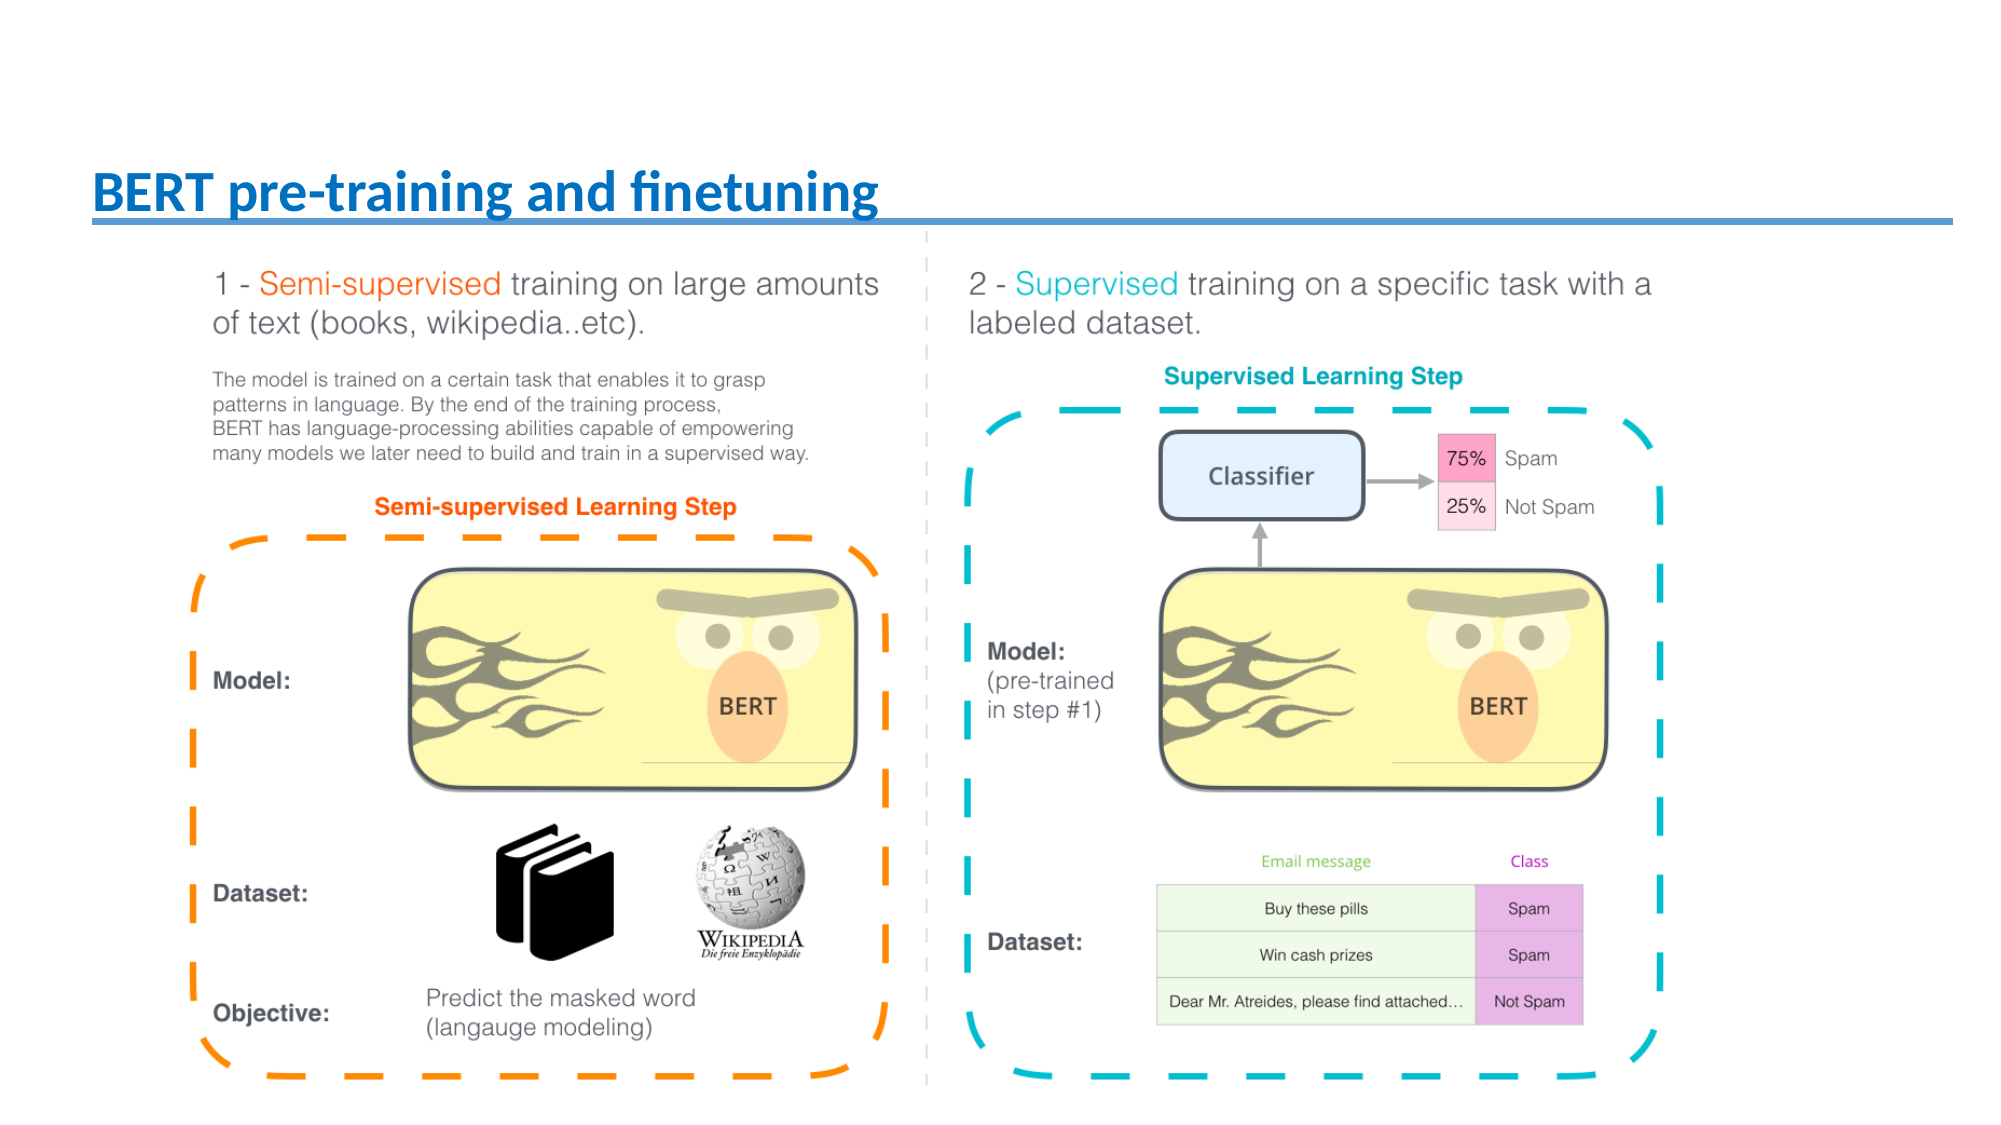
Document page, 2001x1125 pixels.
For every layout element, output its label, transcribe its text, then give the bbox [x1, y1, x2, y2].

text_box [91, 76, 1955, 227]
text_box BERT pre-training and finetuning [77, 145, 1196, 231]
picture [151, 231, 1700, 1085]
